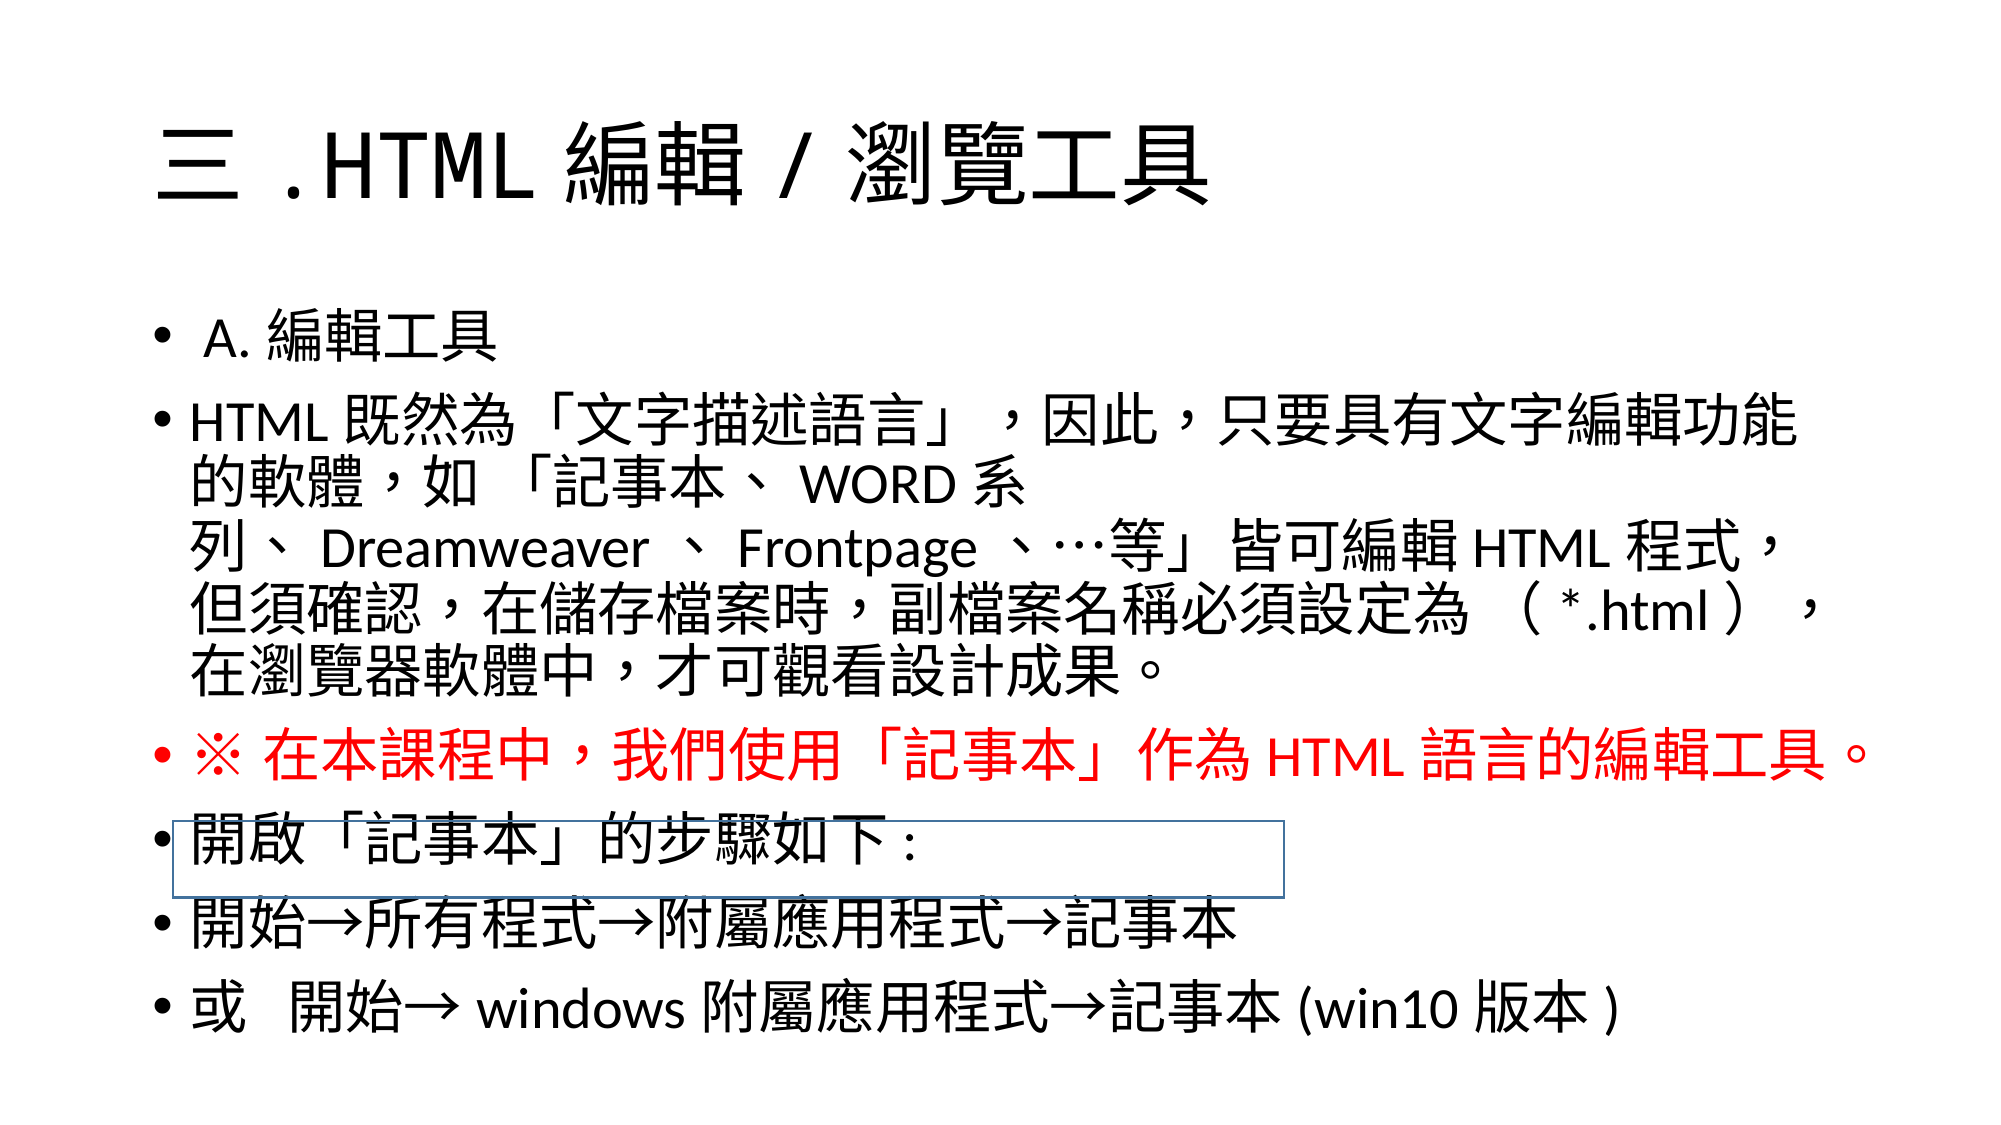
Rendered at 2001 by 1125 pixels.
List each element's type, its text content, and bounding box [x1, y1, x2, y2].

text_box [172, 820, 1285, 899]
title 三.HTML編輯/瀏覽工具 [137, 59, 1863, 278]
list A.編輯工具 HTML既然為「文字描述語言」，因此，只要具有文字編輯功能的軟體，如 「記事本、WORD系列、Dreamweaver、Frontpage、…等」皆可編輯HTML程式，但須確認，在儲存檔案時，副檔案名稱必須設定為 （*.html），在瀏覽器軟體中，才可觀看設計成果。 ※在本課程中，我們使用「記事本」作為HTML語言的編輯工具。 開啟「記事本」的步驟如下: 開始→所有程式→附屬應用程式→記事本 或 開始→windows附屬應用程式→記事本(win10版本) [137, 299, 1863, 1014]
